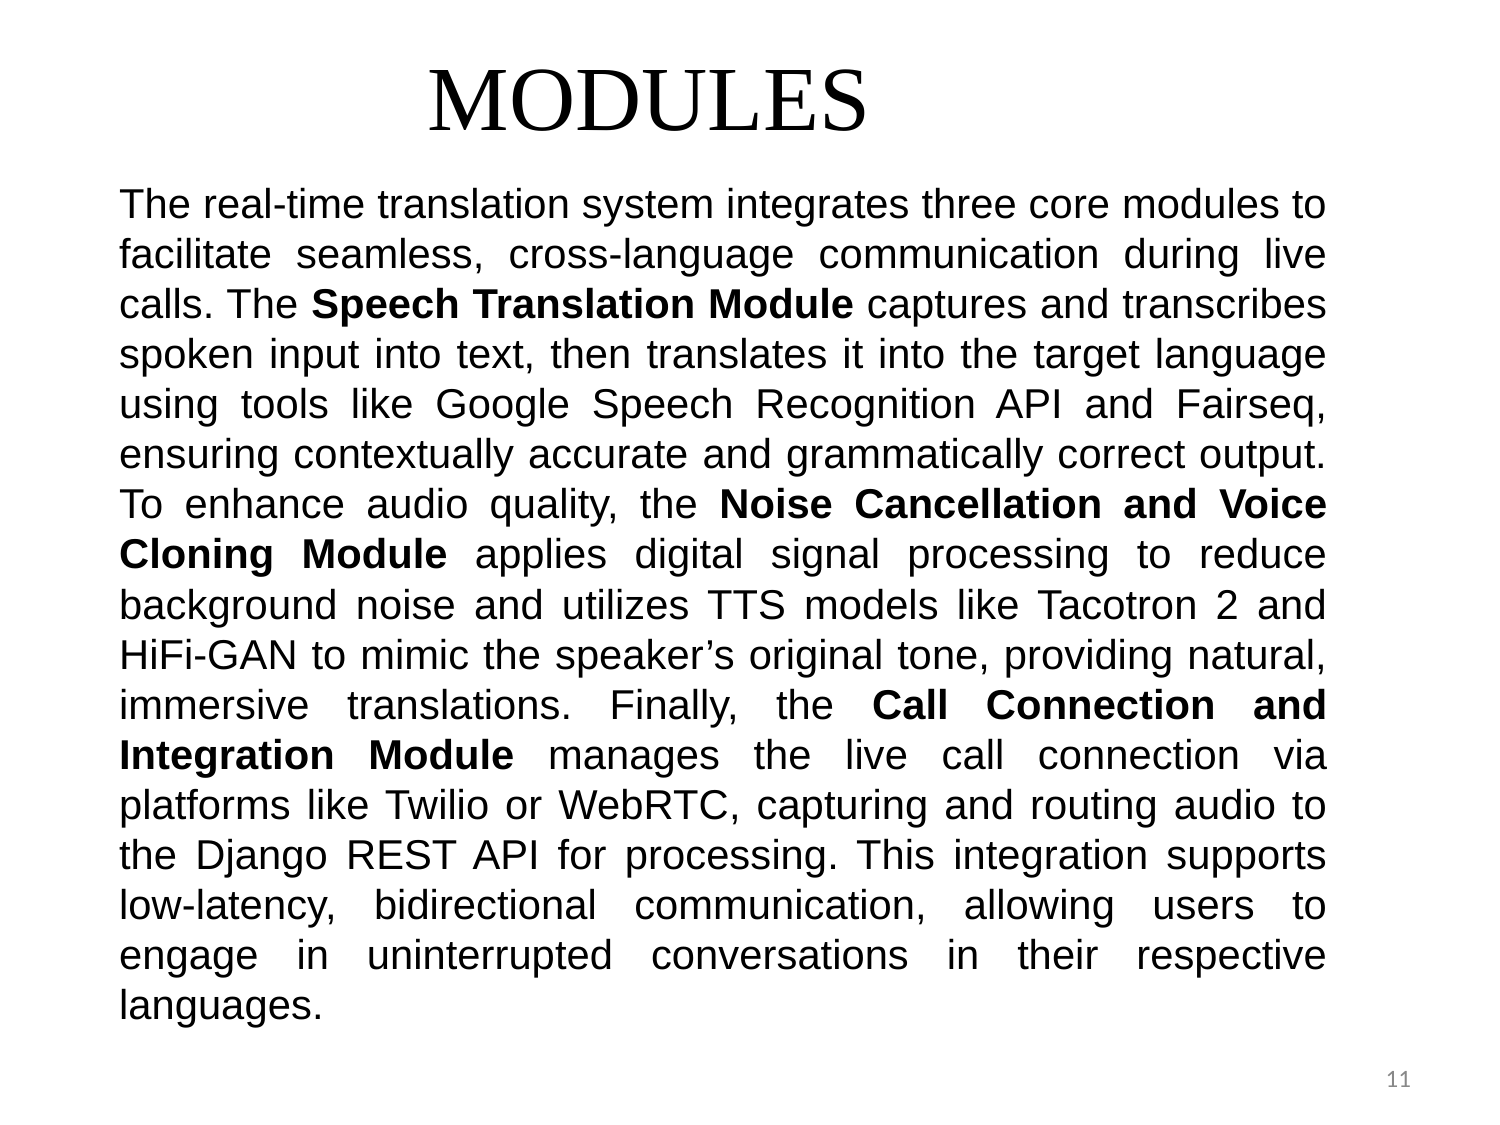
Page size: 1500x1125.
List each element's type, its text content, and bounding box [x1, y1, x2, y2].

slide_number 11 [1379, 1061, 1418, 1125]
title MODULES [424, 36, 873, 169]
text_box The real-time translation system integrates three core modules to facilitate seamless, cross-language communication during live calls. The Speech Translation Module captures and transcribes spoken input into text, then translates it into the target language using tools like Google Speech Recognition API and Fairseq, ensuring contextually accurate and grammatically correct output. To enhance audio quality, the Noise Cancellation and Voice Cloning Module applies digital signal processing to reduce background noise and utilizes TTS models like Tacotron 2 and HiFi-GAN to mimic the speaker’s original tone, providing natural, immersive translations. Finally, the Call Connection and Integration Module manages the live call connection via platforms like Twilio or WebRTC, capturing and routing audio to the Django REST API for processing. This integration supports low-latency, bidirectional communication, allowing users to engage in uninterrupted conversations in their respective languages. [15, 169, 1487, 1035]
